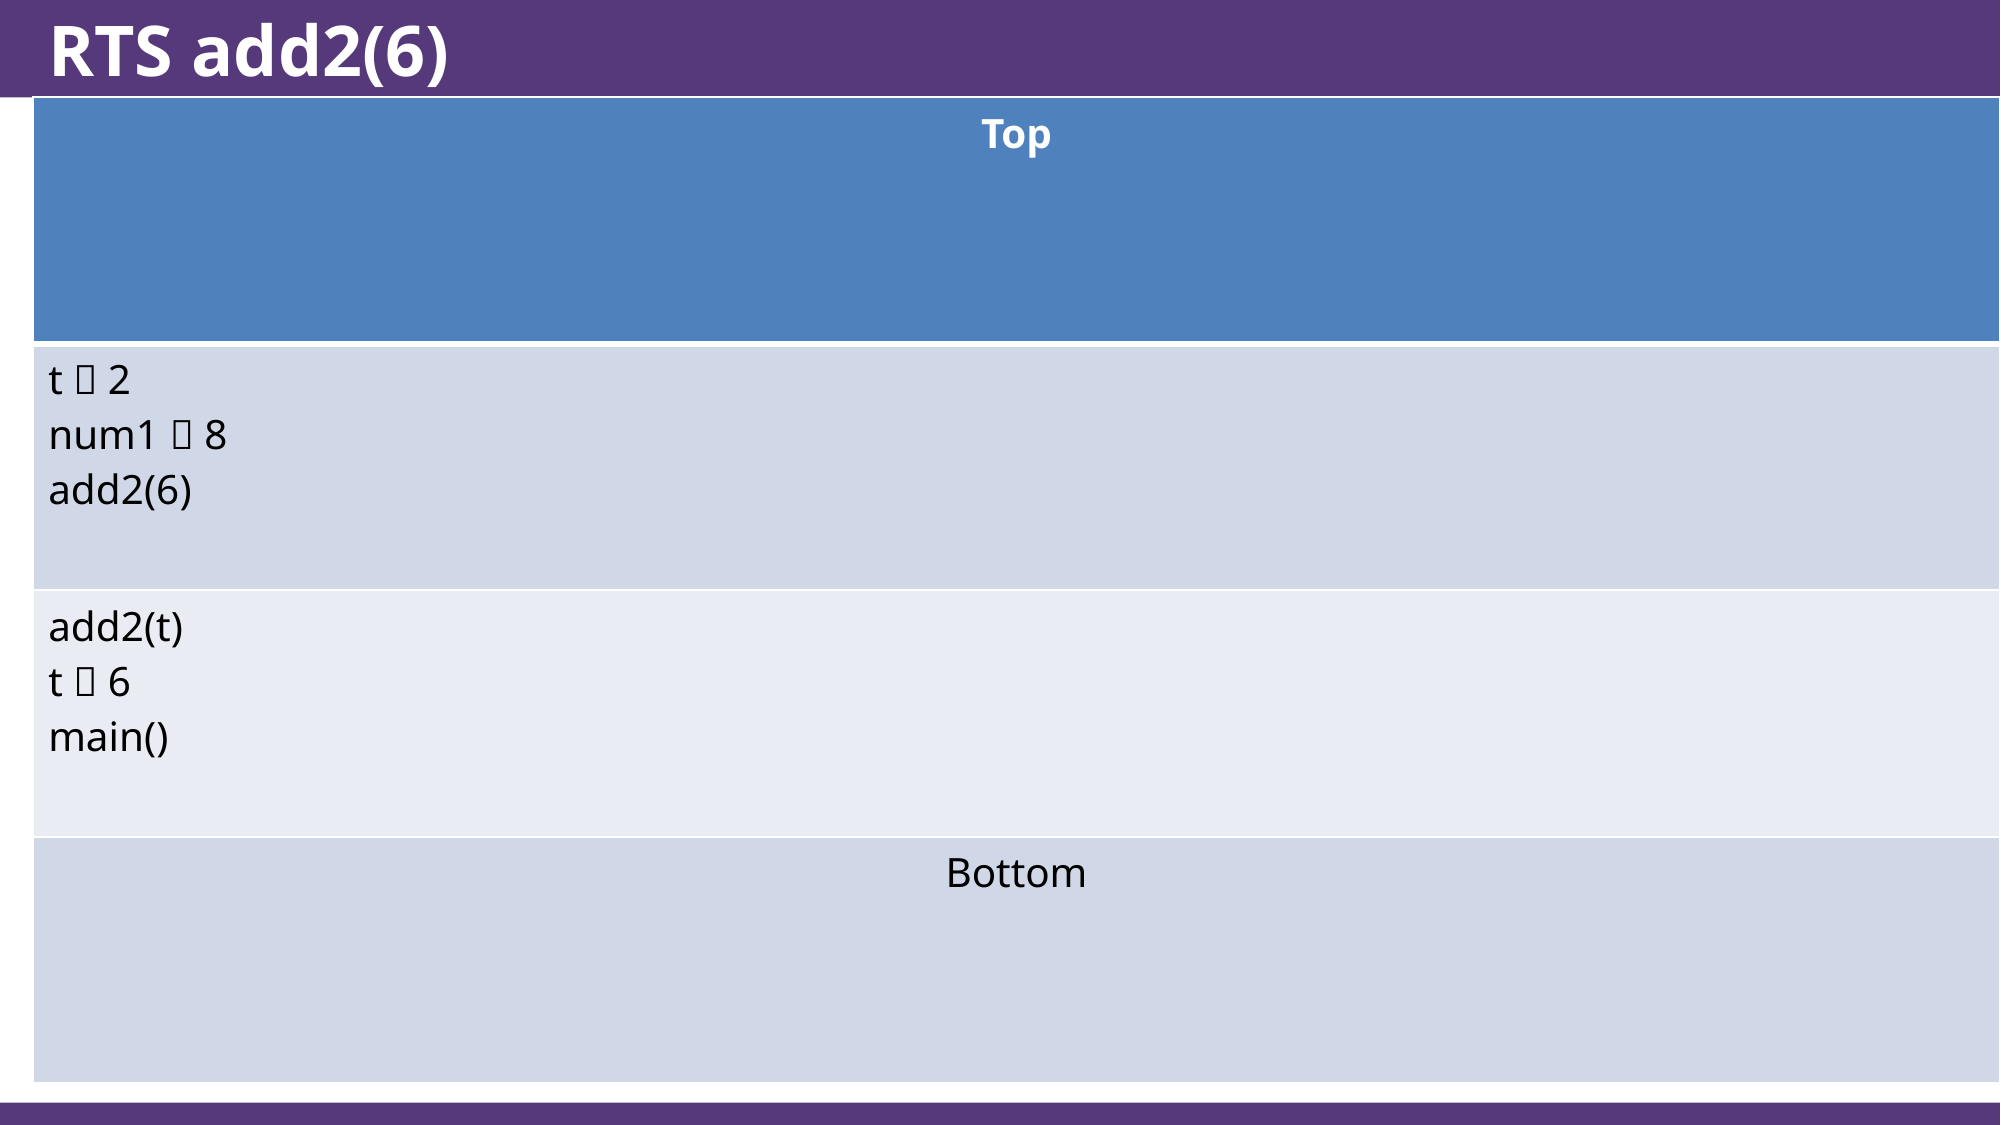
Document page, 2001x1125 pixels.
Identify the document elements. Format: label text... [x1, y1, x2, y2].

title RTS add2(6) [33, 0, 2000, 96]
table_cell Bottom [34, 838, 1999, 1082]
table_cell add2(t) t  6 main() [34, 591, 1999, 836]
table_header Top [34, 98, 1999, 341]
table_cell t  2 num1  8 add2(6) [34, 347, 1999, 589]
